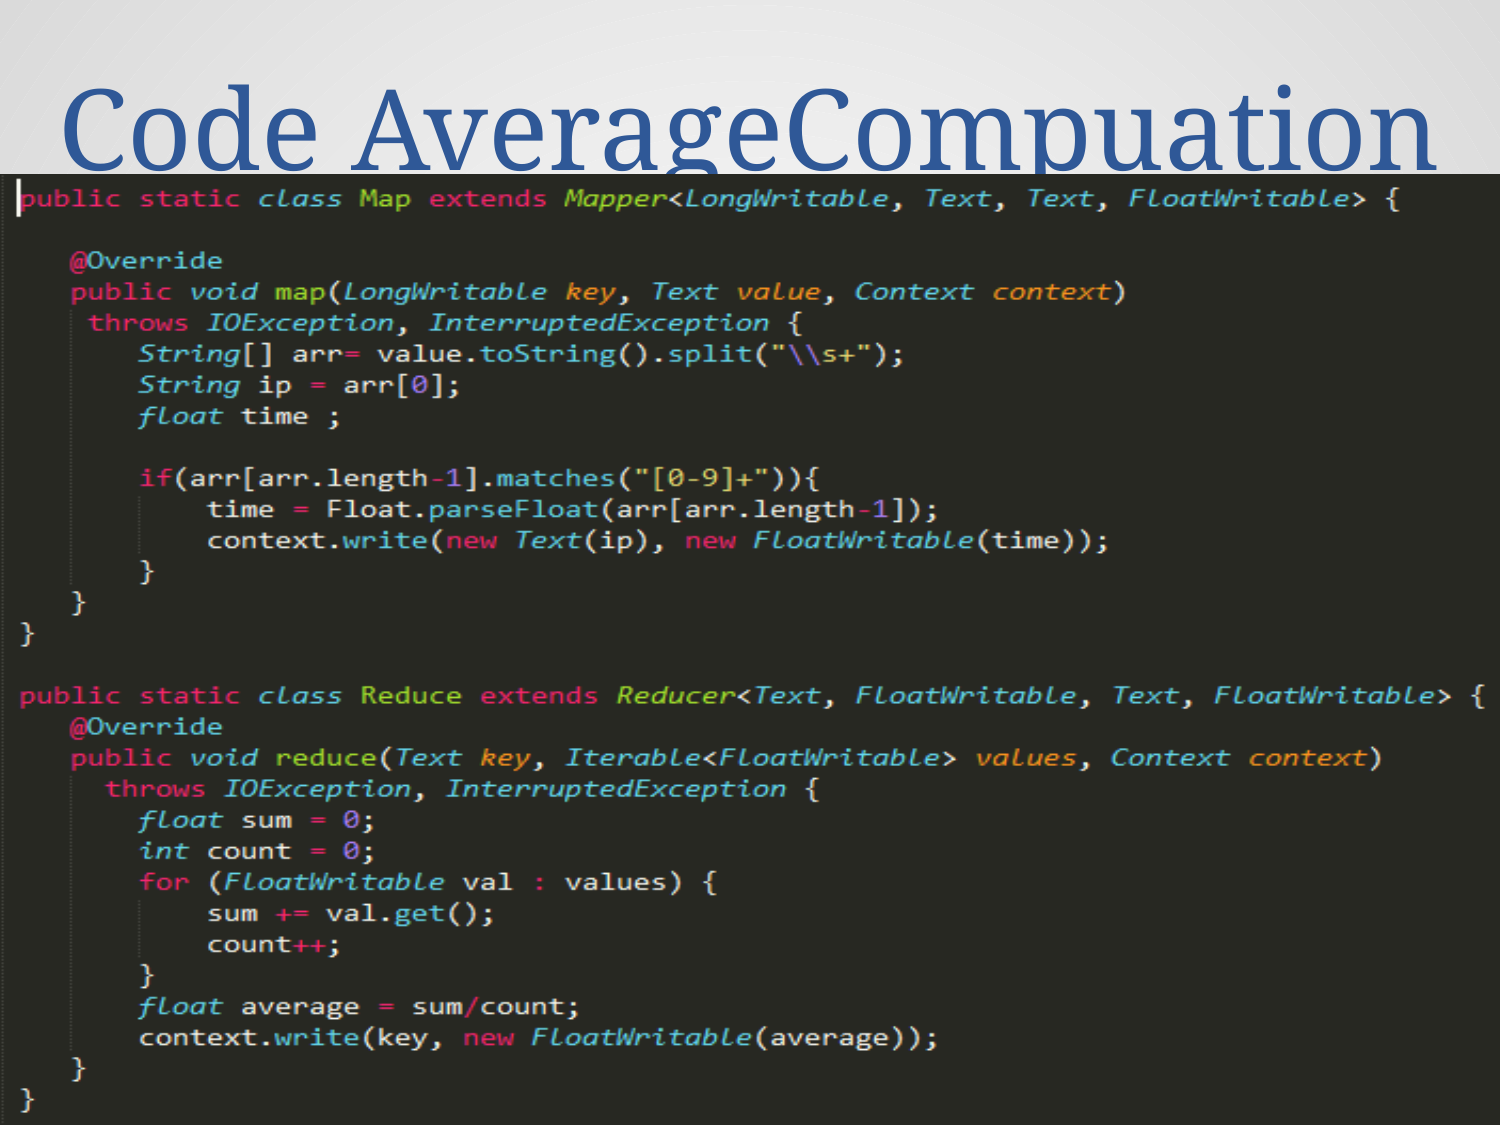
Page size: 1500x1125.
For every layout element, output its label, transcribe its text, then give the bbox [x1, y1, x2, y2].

title Code AverageCompuation [0, 0, 1500, 174]
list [0, 174, 1500, 1125]
